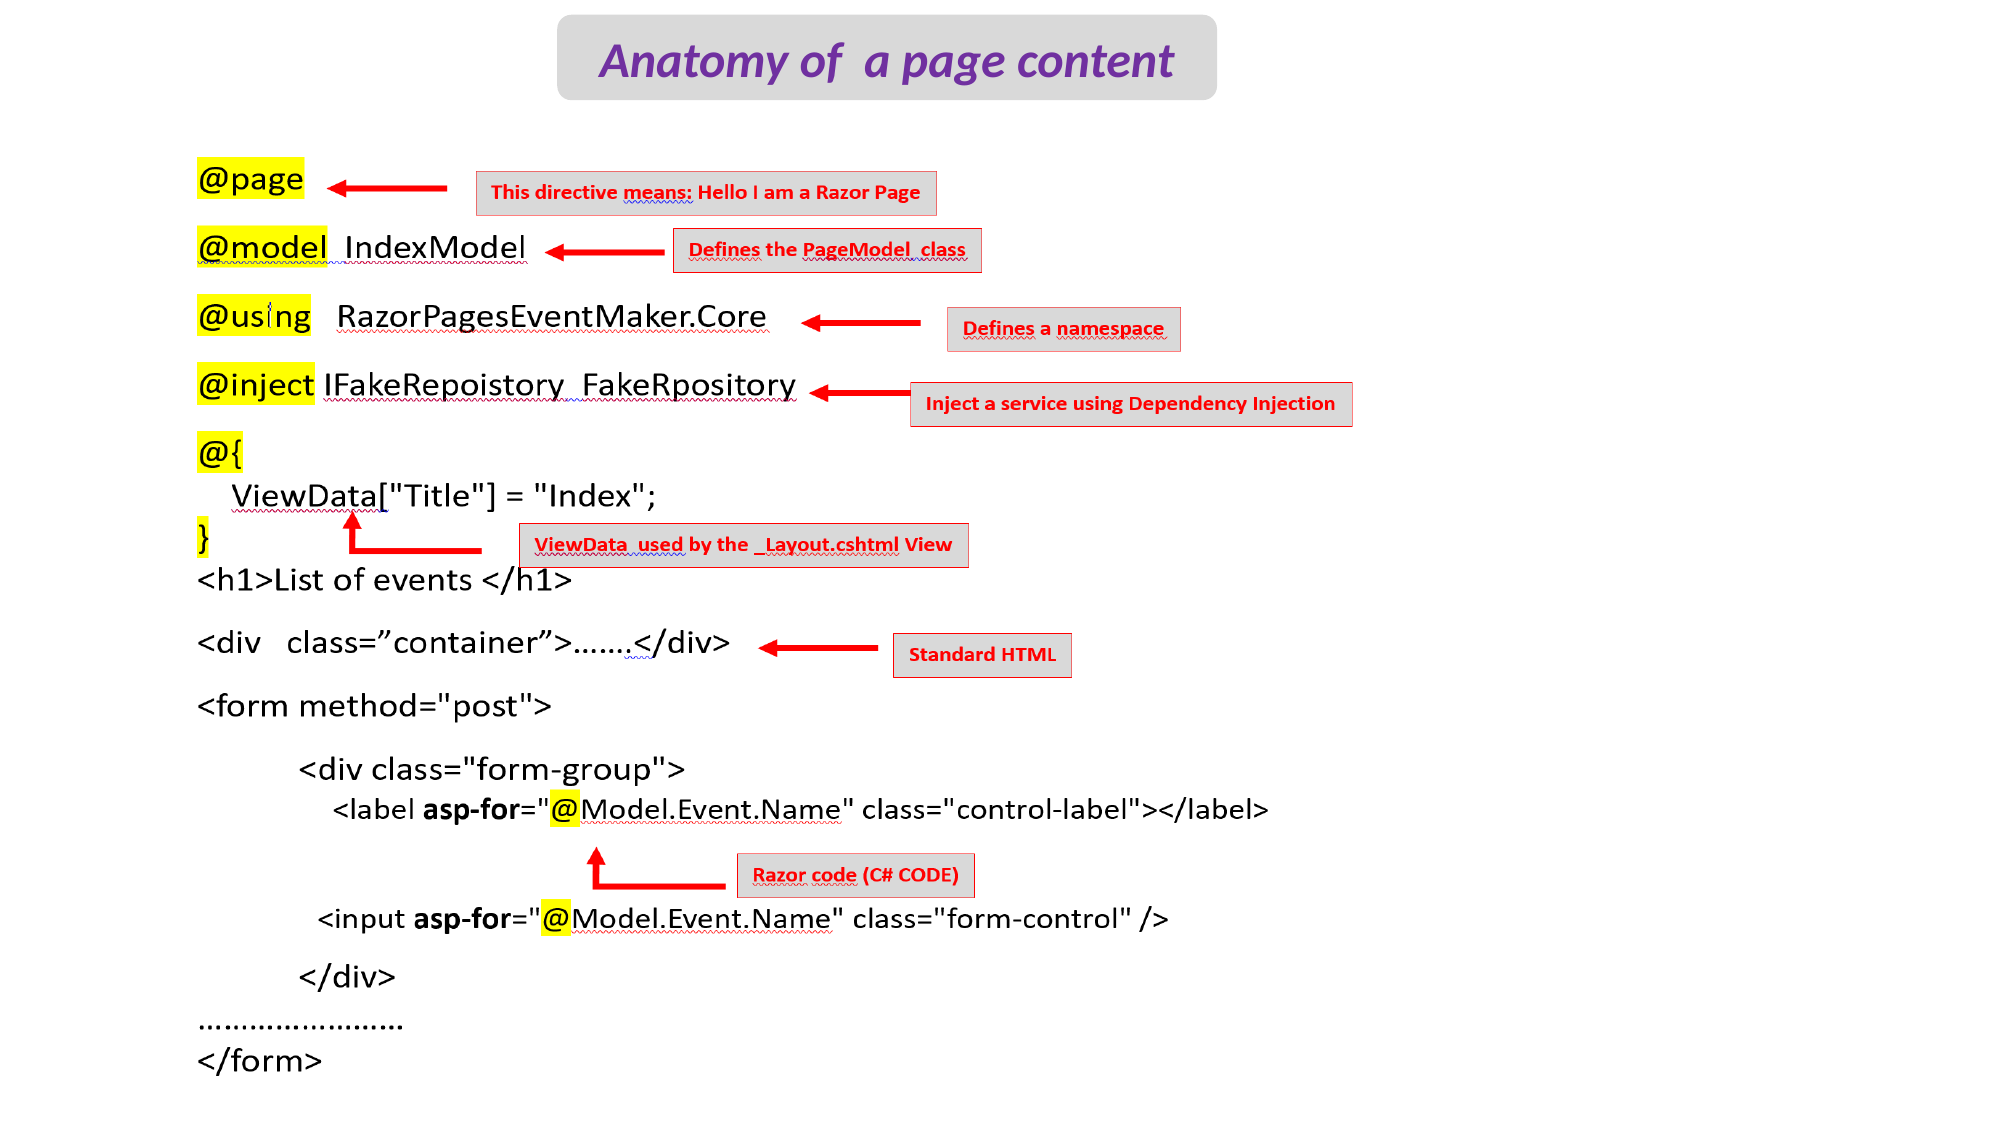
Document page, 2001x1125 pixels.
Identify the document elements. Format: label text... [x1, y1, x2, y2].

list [185, 117, 1371, 1116]
text_box Anatomy of a page content [556, 13, 1219, 102]
